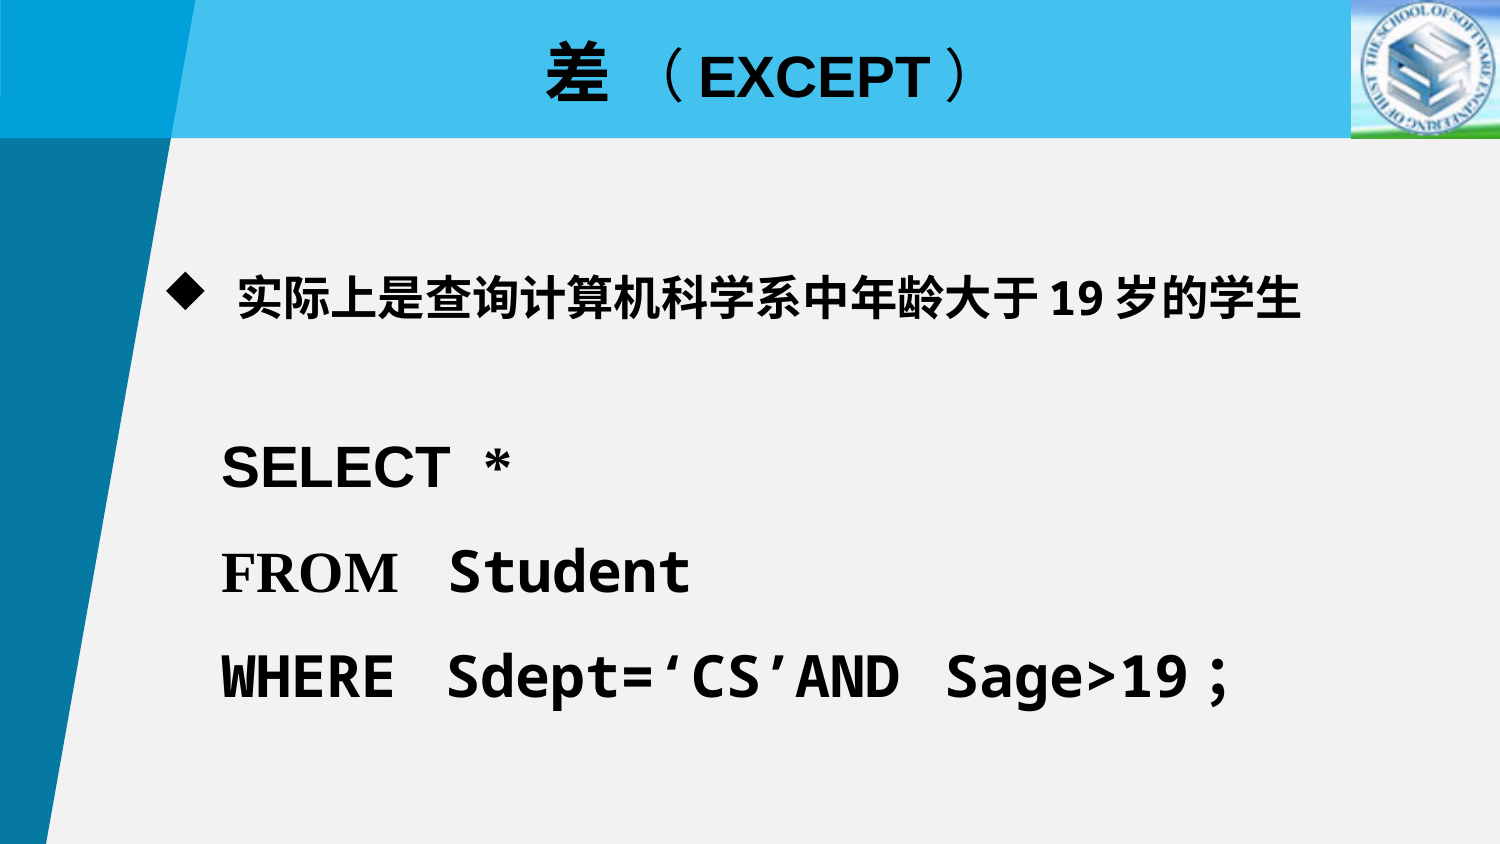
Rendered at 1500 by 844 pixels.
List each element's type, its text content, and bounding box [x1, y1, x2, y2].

picture [1351, 0, 1500, 139]
text_box SELECT * FROM Student WHERE Sdept=‘CS’AND Sage>19； [206, 386, 1424, 716]
list 实际上是查询计算机科学系中年龄大于19岁的学生 [147, 232, 1436, 387]
text_box 差 （except） [194, 2, 1353, 139]
